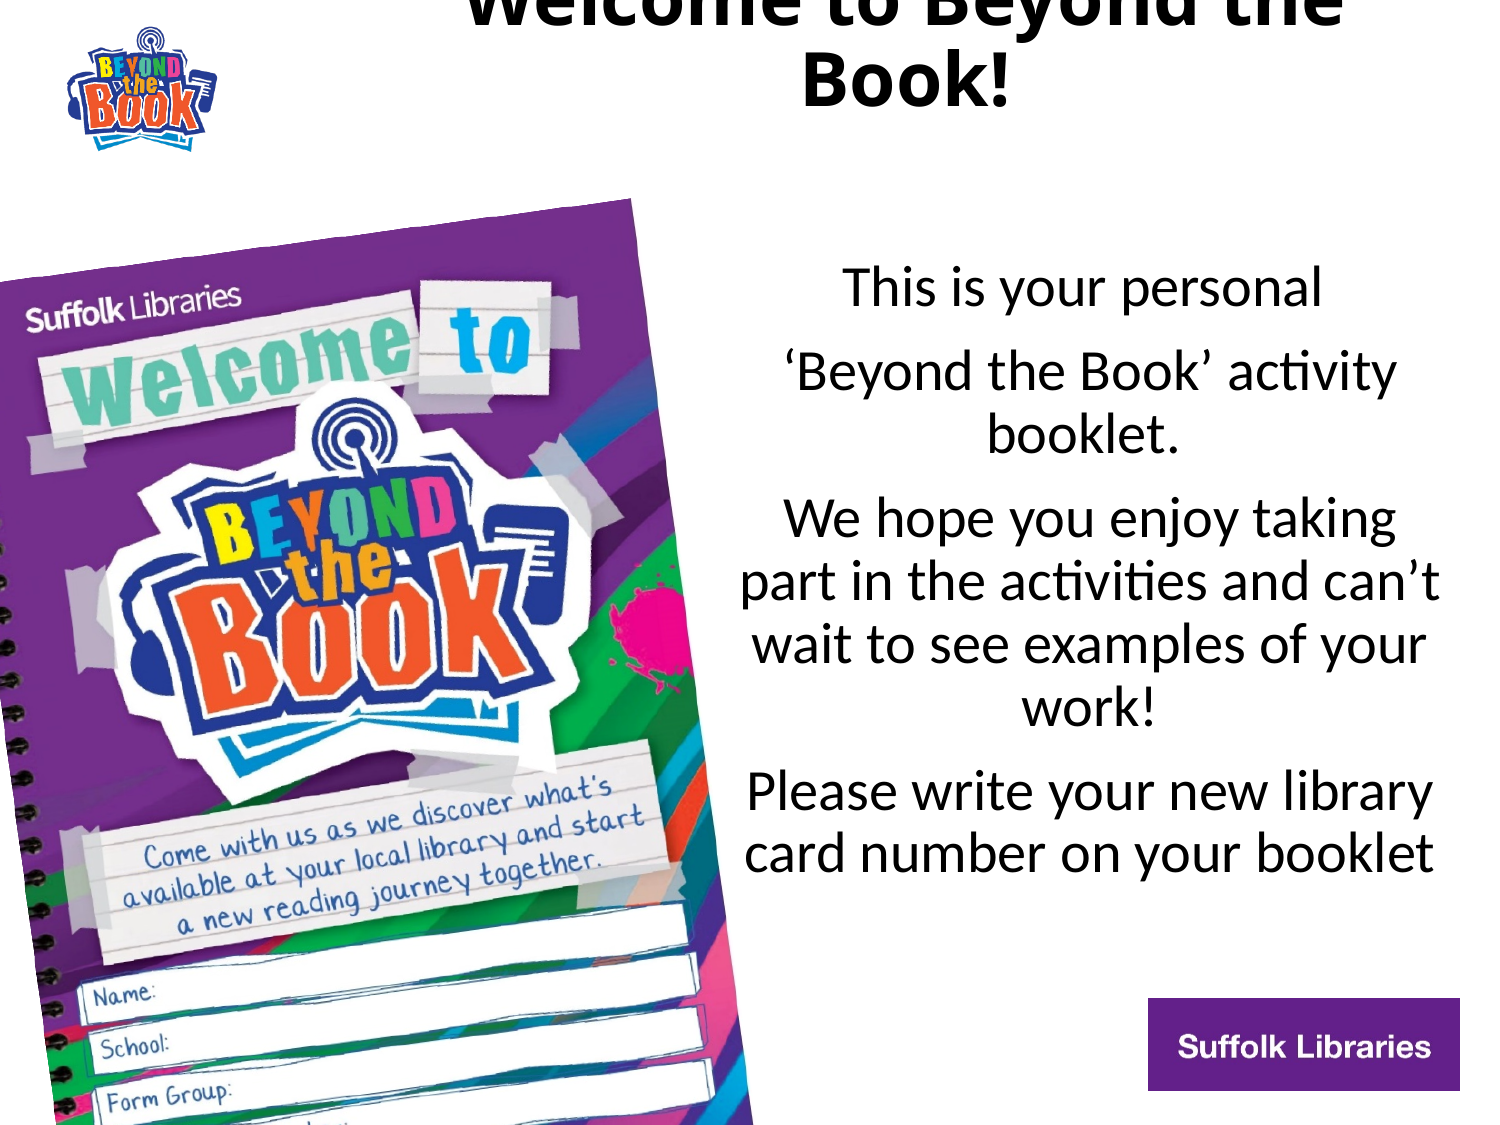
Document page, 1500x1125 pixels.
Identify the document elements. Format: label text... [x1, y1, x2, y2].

title Welcome to Beyond the Book! [373, 54, 1437, 131]
picture [0, 199, 756, 1125]
picture [46, 6, 239, 198]
subtitle This is your personal ‘Beyond the Book’ activity booklet. We hope you enjoy taking part in the activities and can’t wait to see examples of your work! Please write your new library card number on your booklet [720, 248, 1460, 903]
picture [1148, 998, 1460, 1091]
